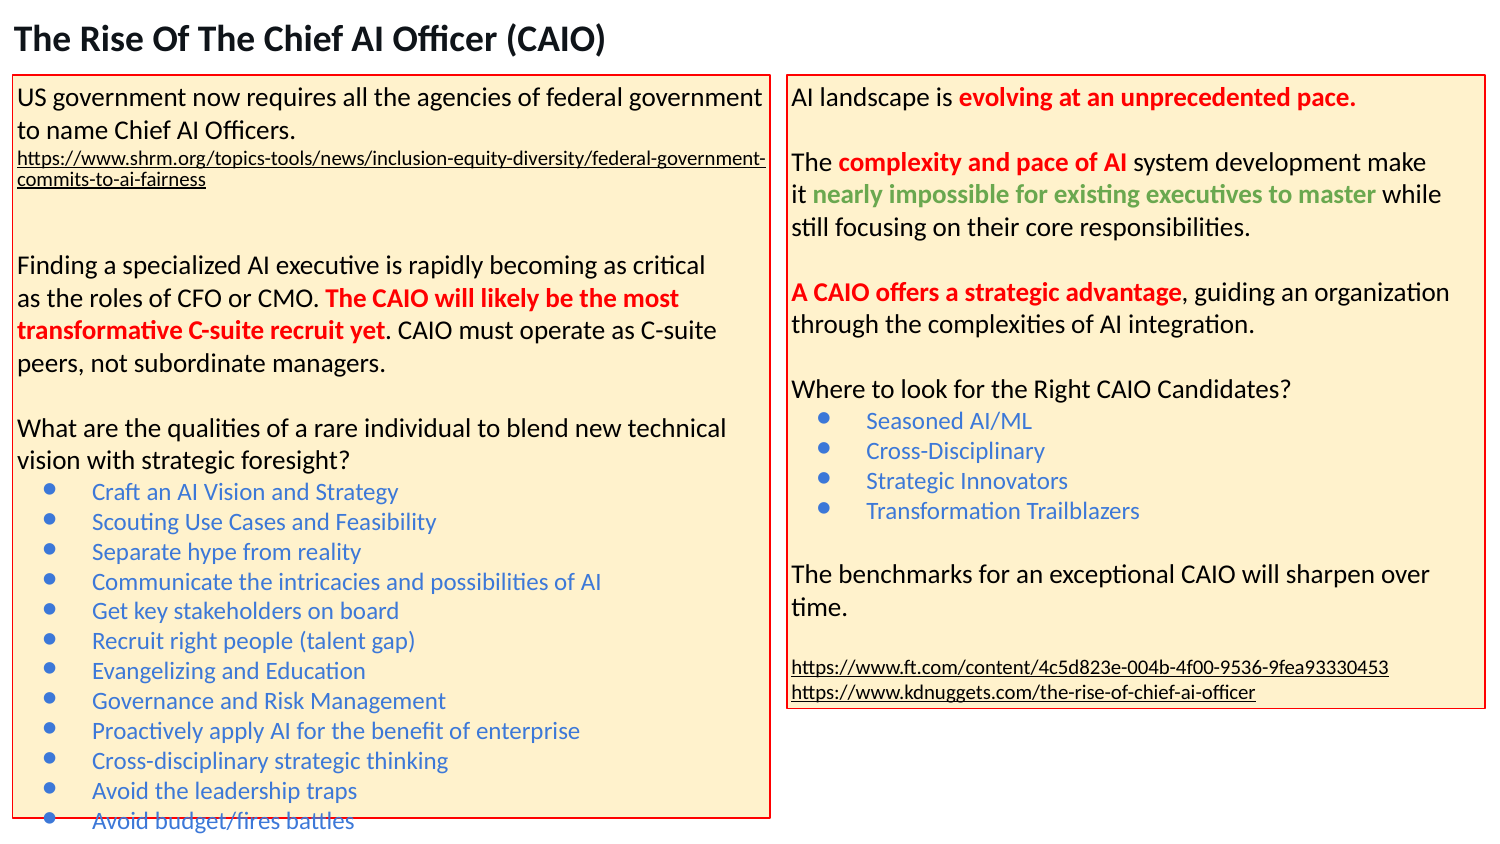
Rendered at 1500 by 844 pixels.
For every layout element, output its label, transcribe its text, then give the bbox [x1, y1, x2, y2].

text_box US government now requires all the agencies of federal government to name Chief AI Officers. https://www.shrm.org/topics-tools/news/inclusion-equity-diversity/federal-government-commits-to-ai-fairness Finding a specialized AI executive is rapidly becoming as critical as the roles of CFO or CMO. The CAIO will likely be the most transformative C-suite recruit yet. CAIO must operate as C-suite peers, not subordinate managers. What are the qualities of a rare individual to blend new technical vision with strategic foresight? Craft an AI Vision and Strategy Scouting Use Cases and Feasibility Separate hype from reality Communicate the intricacies and possibilities of AI Get key stakeholders on board Recruit right people (talent gap) Evangelizing and Education Governance and Risk Management Proactively apply AI for the benefit of enterprise Cross-disciplinary strategic thinking Avoid the leadership traps Avoid budget/fires battles [12, 75, 771, 818]
text_box The Rise Of The Chief AI Officer (CAIO) [12, 12, 657, 61]
text_box AI landscape is evolving at an unprecedented pace. The complexity and pace of AI system development make it nearly impossible for existing executives to master while still focusing on their core responsibilities. A CAIO offers a strategic advantage, guiding an organization through the complexities of AI integration. Where to look for the Right CAIO Candidates? Seasoned AI/ML Cross-Disciplinary Strategic Innovators Transformation Trailblazers The benchmarks for an exceptional CAIO will sharpen over time. https://www.ft.com/content/4c5d823e-004b-4f00-9536-9fea93330453 https://www.kdnuggets.com/the-rise-of-chief-ai-officer [787, 75, 1486, 709]
